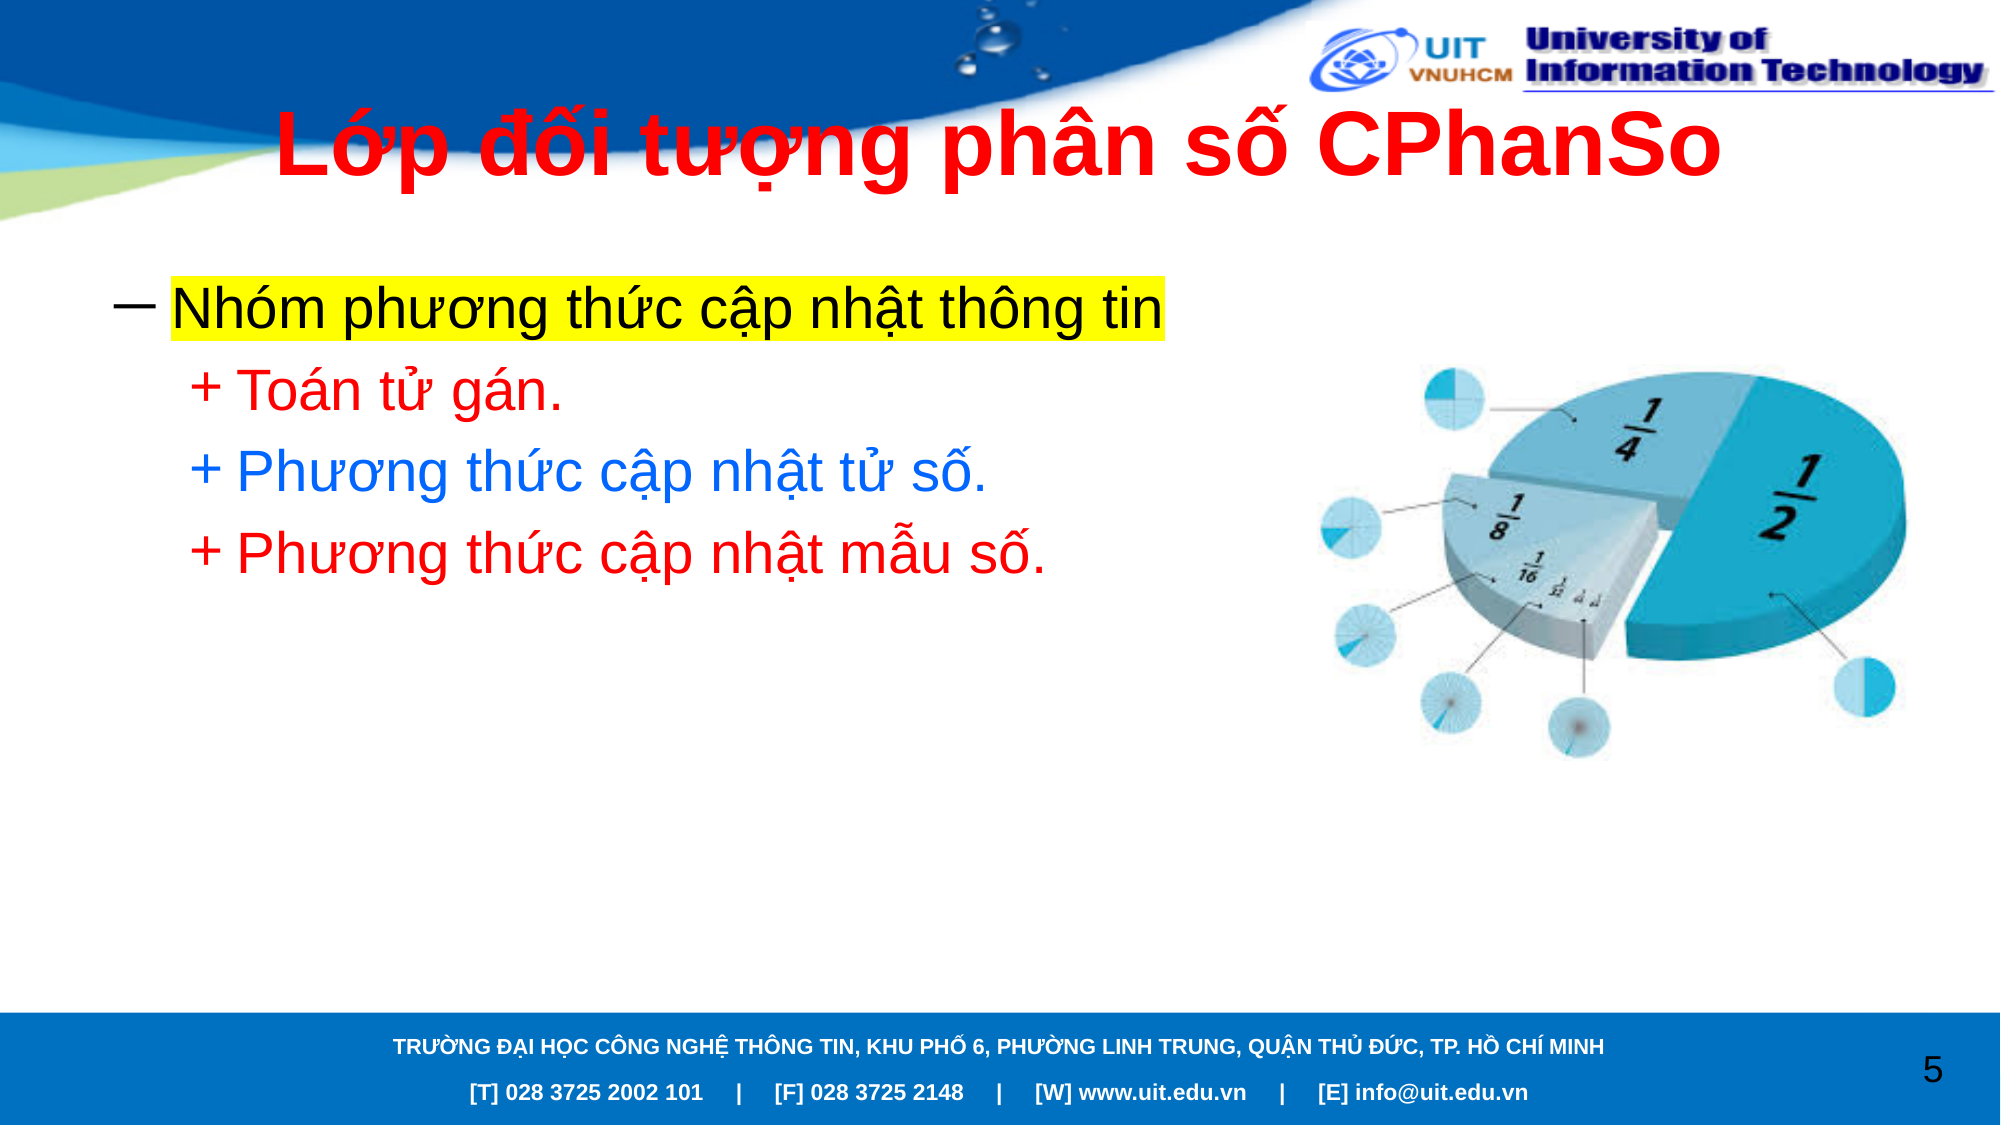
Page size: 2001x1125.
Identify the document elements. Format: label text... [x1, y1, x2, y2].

title Lớp đối tượng phân số CPhanSo [99, 45, 1900, 233]
list Nhóm phương thức cập nhật thông tin Toán tử gán. Phương thức cập nhật tử số. Phương thức cập nhật mẫu số. [99, 262, 1900, 1005]
picture [0, 0, 2001, 1125]
